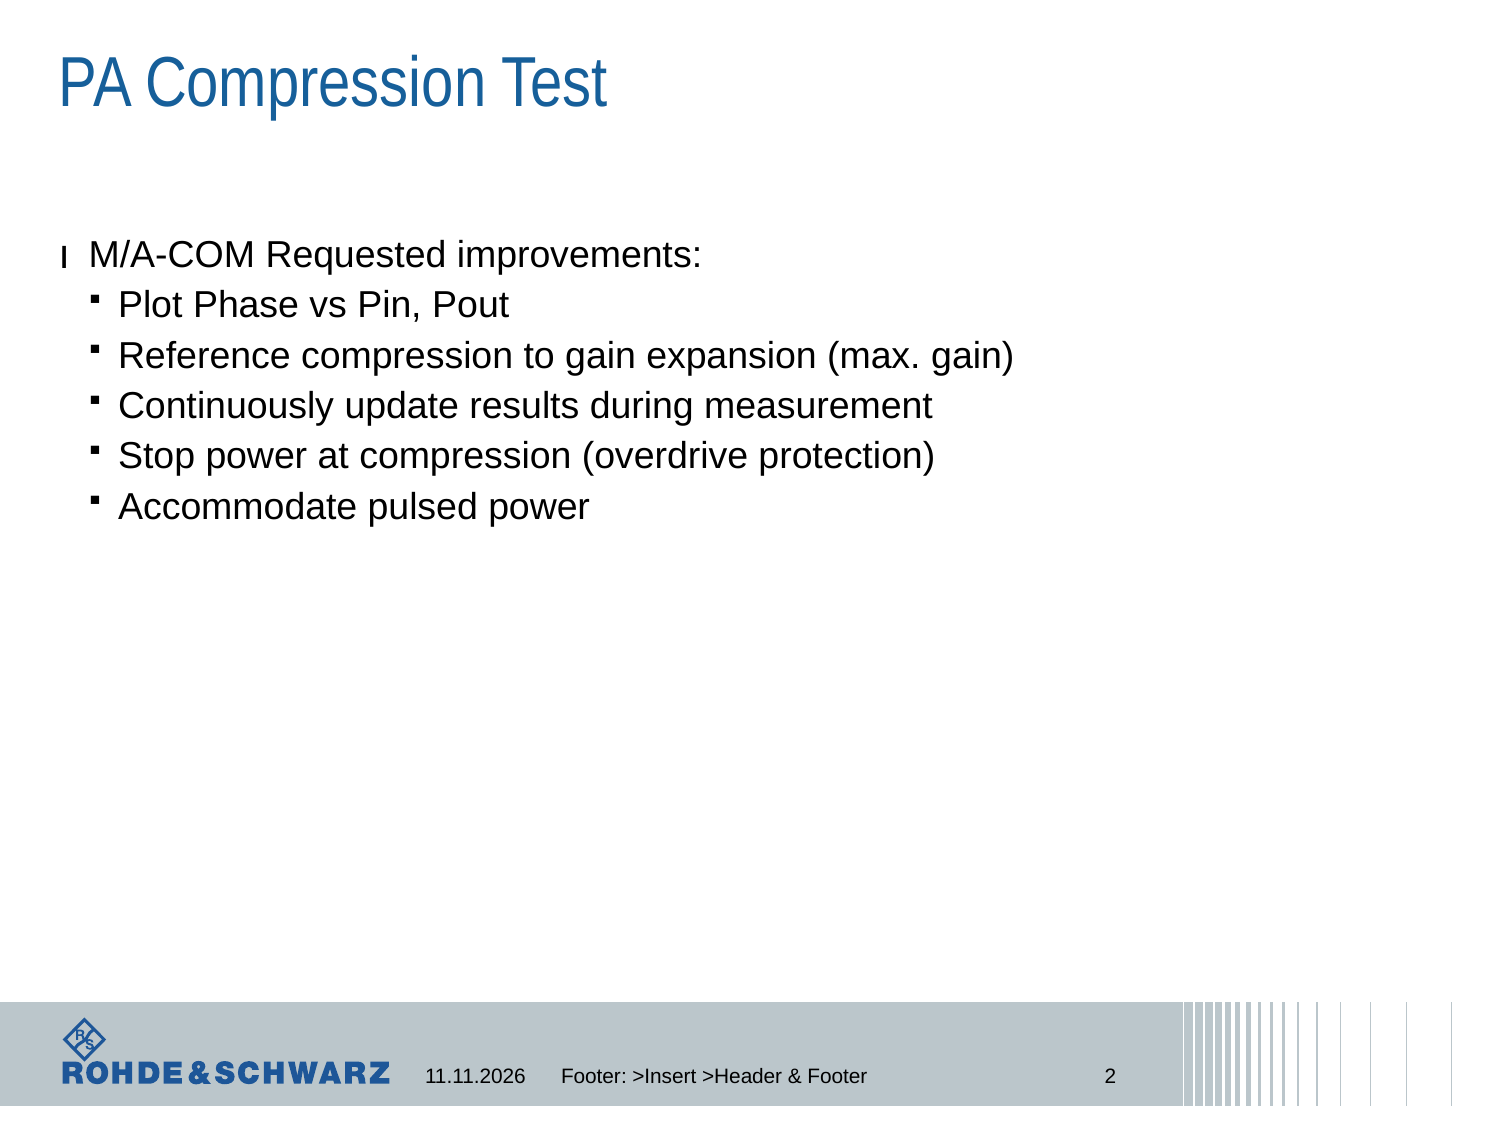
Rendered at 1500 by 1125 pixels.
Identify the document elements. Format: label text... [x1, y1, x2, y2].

title PA Compression Test [59, 35, 1418, 213]
footer Footer: >Insert >Header & Footer [561, 1062, 1033, 1093]
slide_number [425, 1062, 556, 1093]
list M/A-COM Requested improvements: Plot Phase vs Pin, Pout Reference compression to gain expansion (max. gain) Continuously update results during measurement Stop power at compression (overdrive protection) Accommodate pulsed power [59, 224, 1418, 993]
slide_number 2 [1033, 1062, 1117, 1093]
